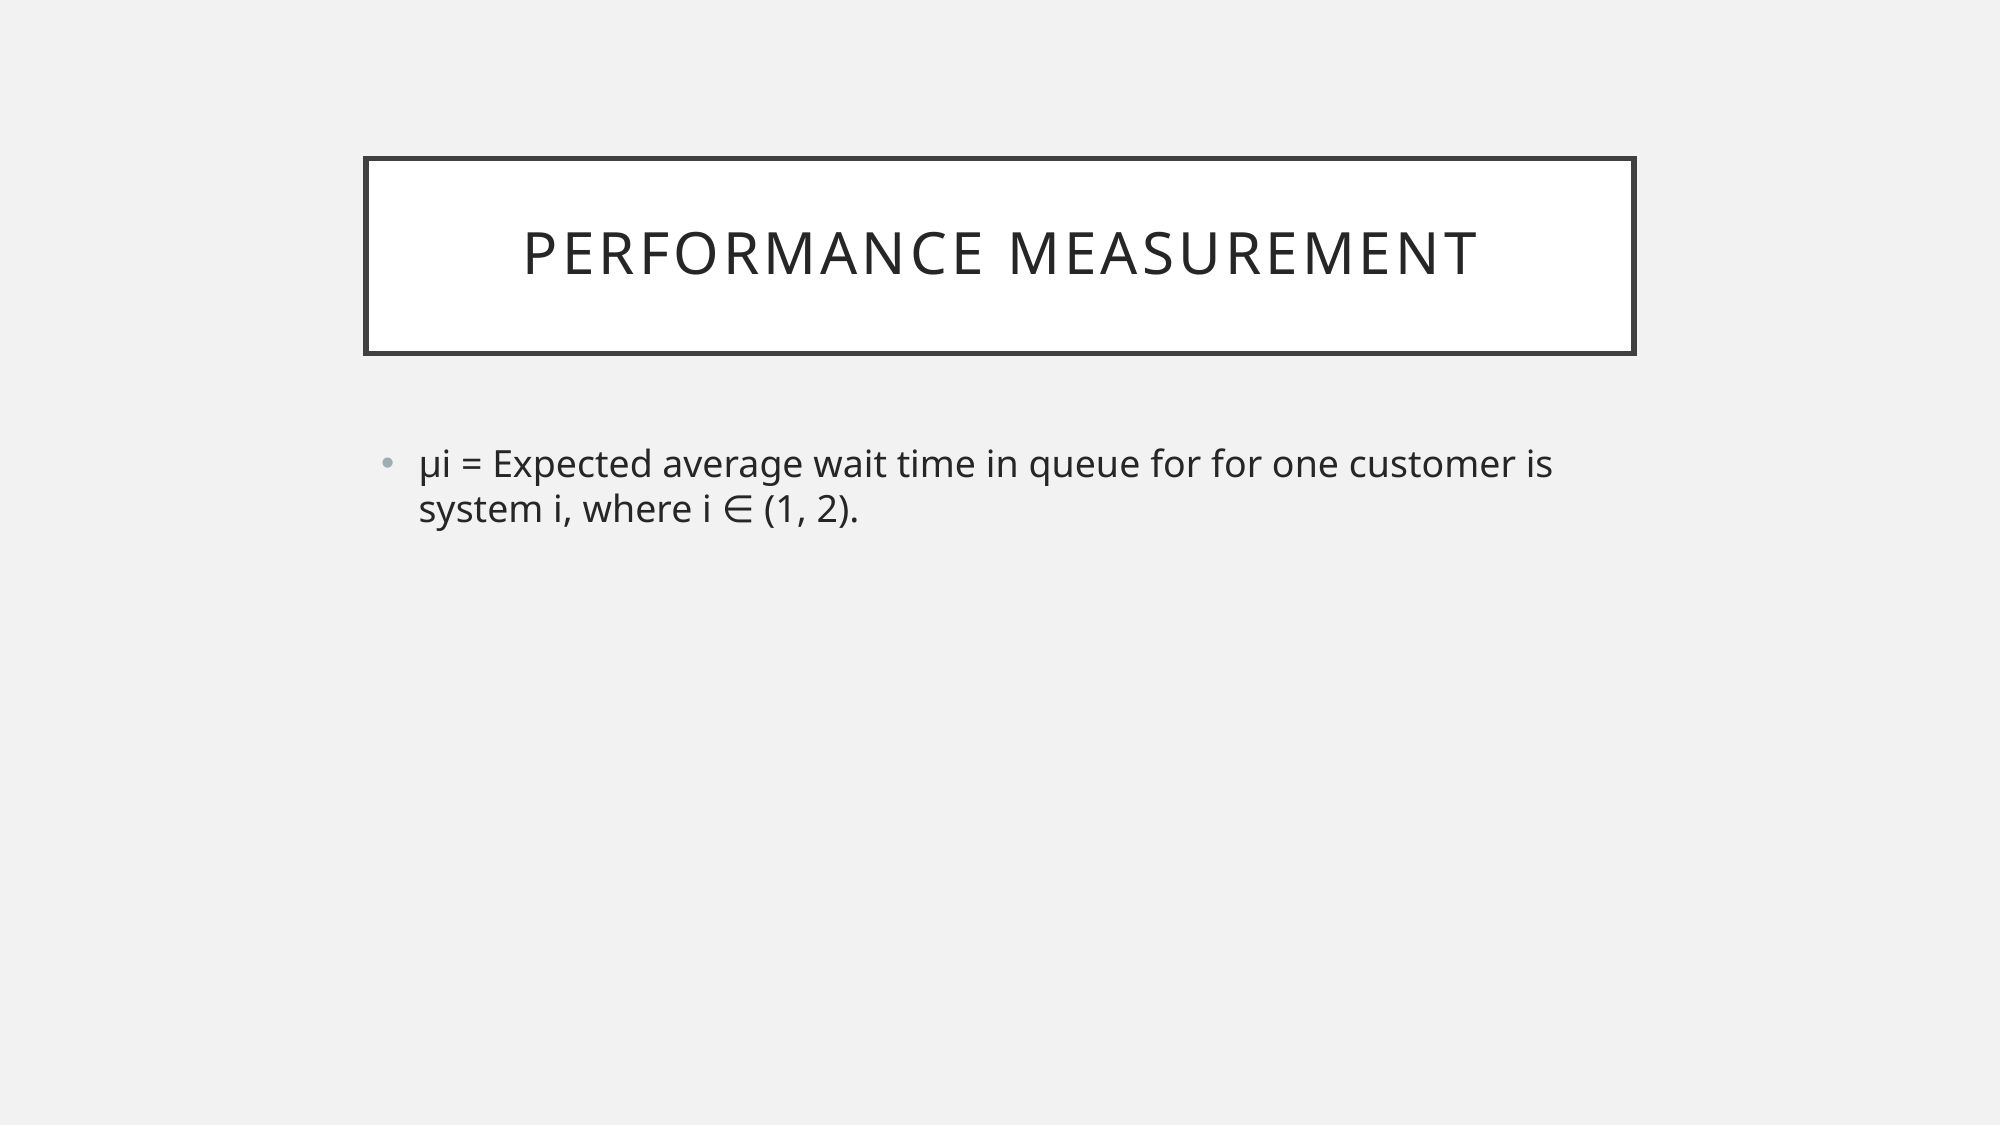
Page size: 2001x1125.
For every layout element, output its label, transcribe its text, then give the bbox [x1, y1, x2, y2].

title Performance measurement [363, 156, 1637, 356]
list µi = Expected average wait time in queue for for one customer is system i, where i ∈ (1, 2). [366, 432, 1634, 942]
